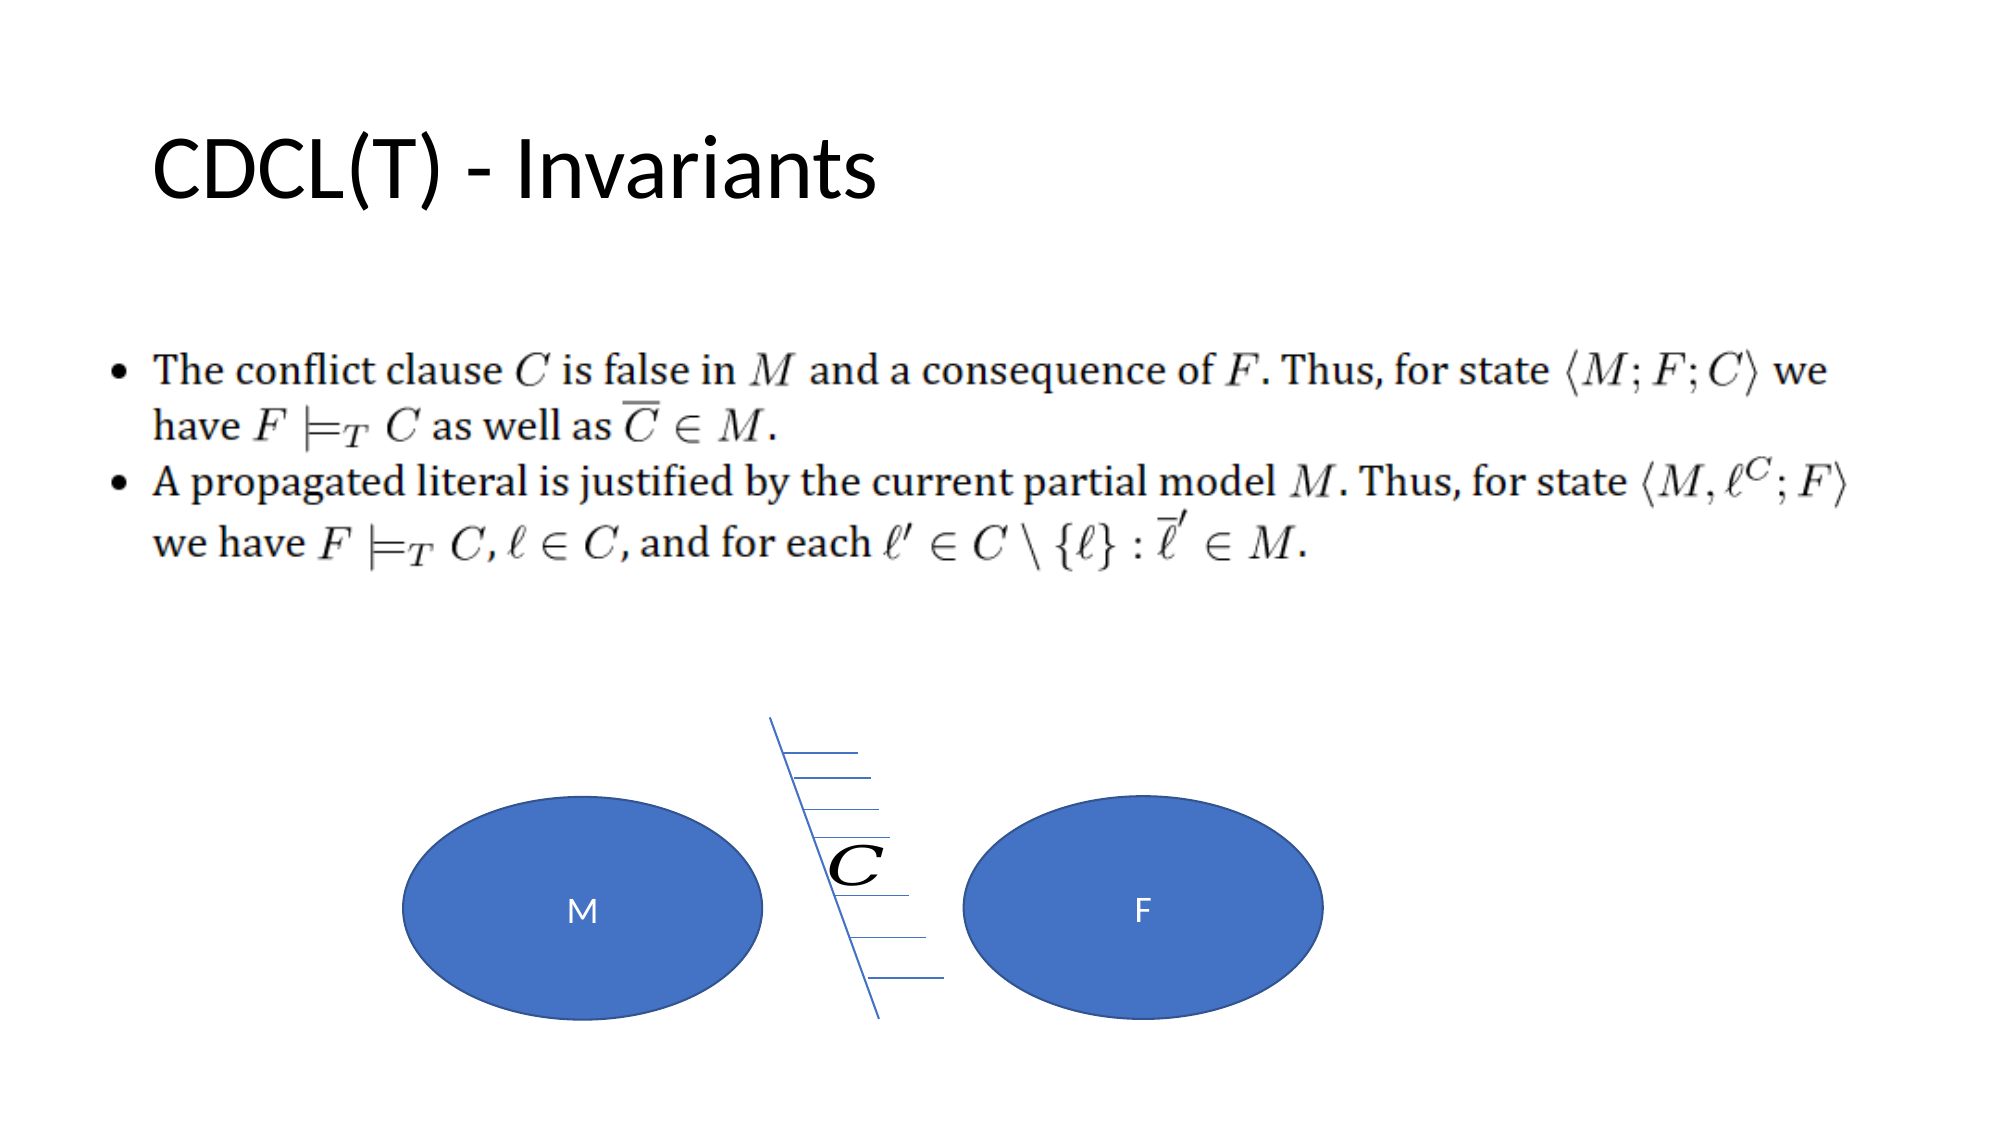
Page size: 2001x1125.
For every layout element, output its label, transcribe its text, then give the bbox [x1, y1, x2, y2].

text_box F [962, 795, 1324, 1020]
title CDCL(T) - Invariants [137, 59, 1863, 278]
picture [49, 327, 1878, 596]
text_box M [402, 795, 764, 1021]
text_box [769, 717, 879, 1019]
